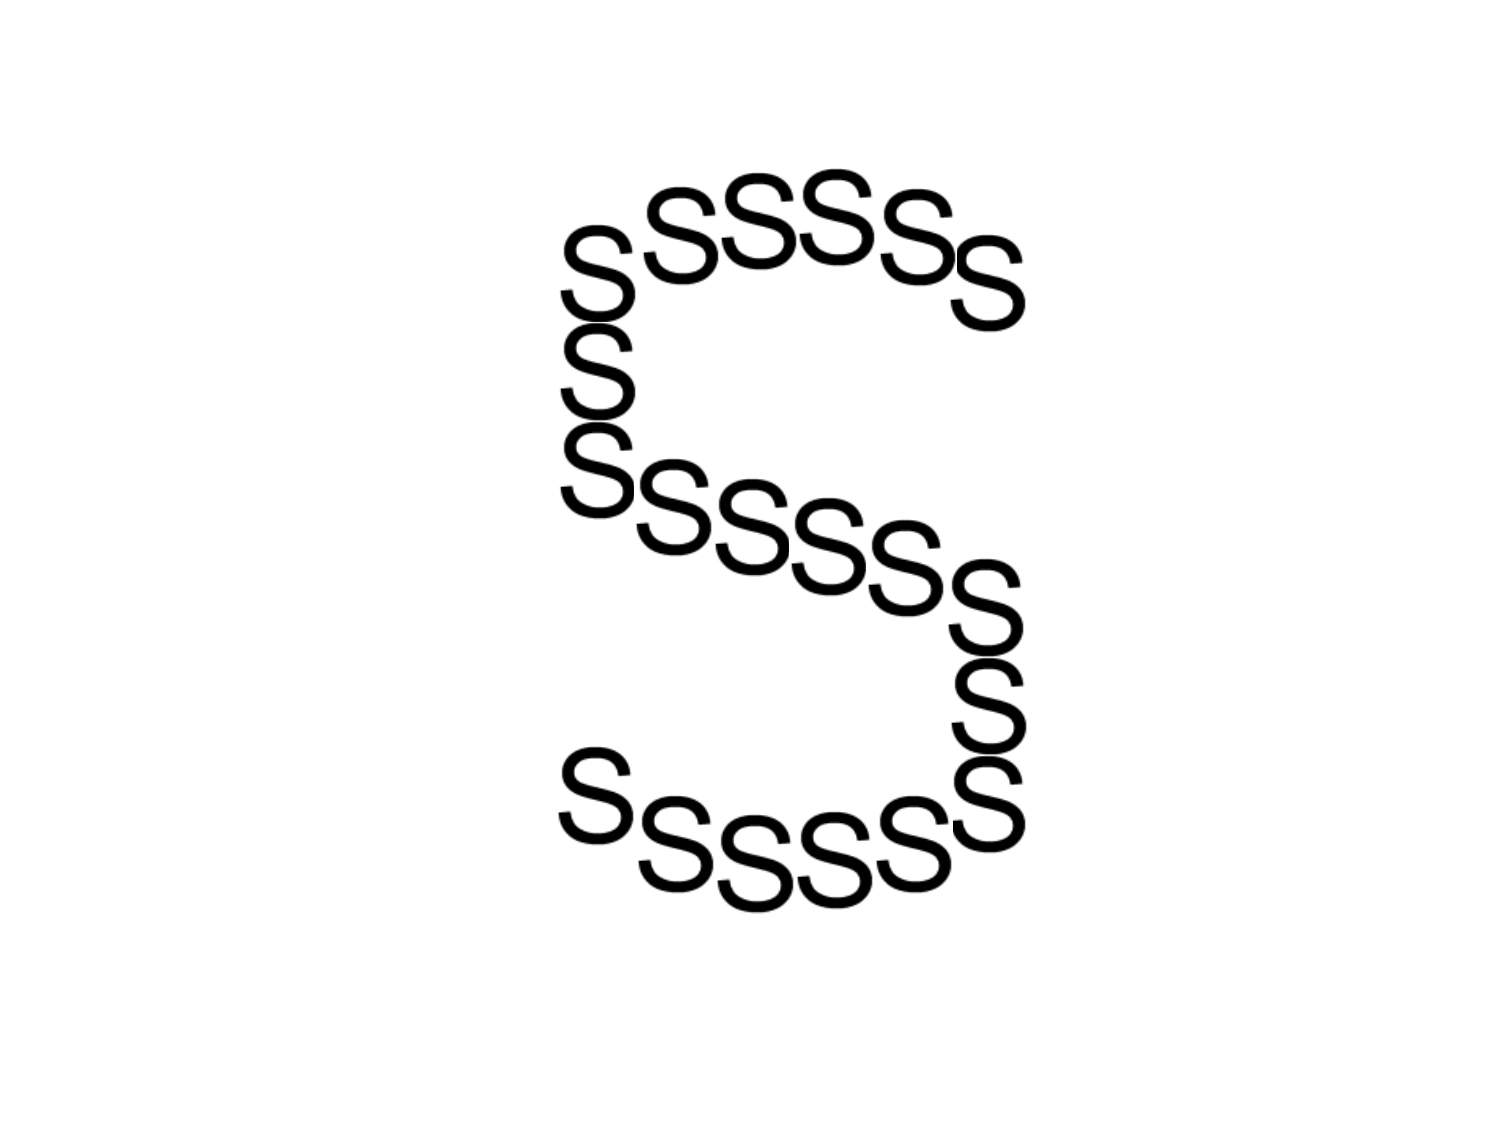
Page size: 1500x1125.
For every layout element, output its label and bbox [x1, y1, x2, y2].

text_box [555, 168, 1028, 914]
